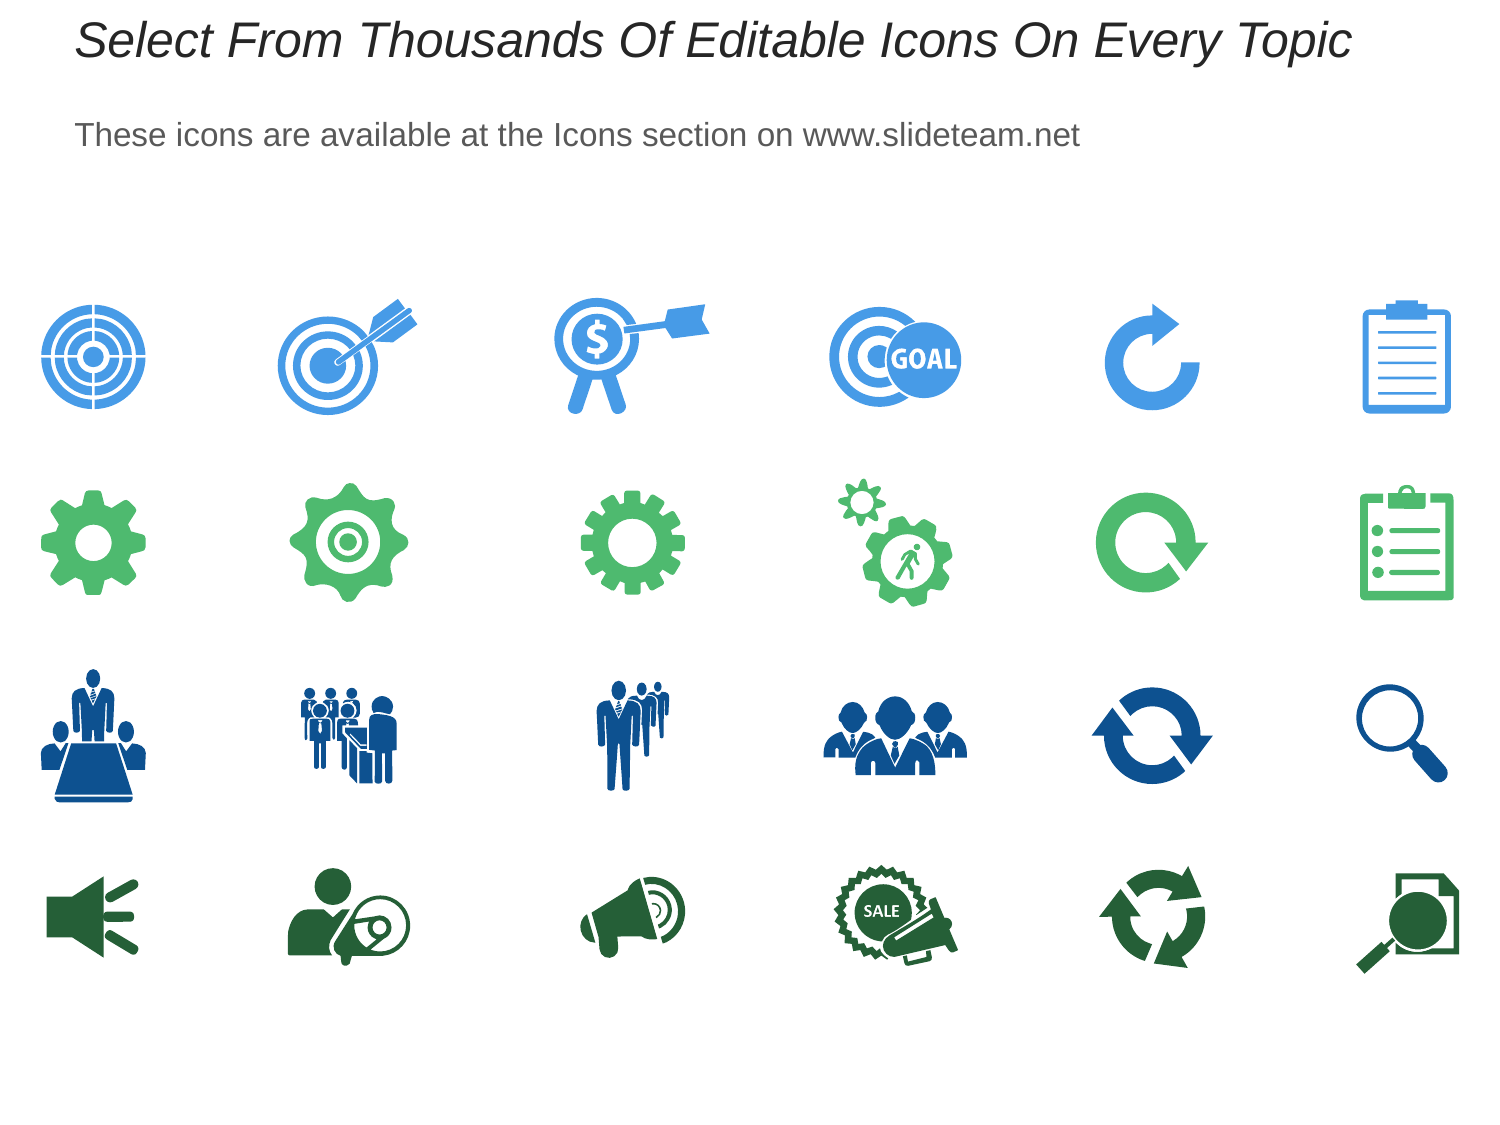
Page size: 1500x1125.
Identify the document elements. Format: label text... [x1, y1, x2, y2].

text_box [1356, 684, 1448, 783]
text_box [823, 696, 968, 776]
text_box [40, 669, 146, 803]
text_box [1089, 705, 1187, 786]
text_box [46, 864, 1459, 970]
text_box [301, 687, 397, 784]
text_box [596, 680, 670, 791]
text_box Select From Thousands Of Editable Icons On Every Topic These icons are available at the Icons section on www.slideteam.net [59, 0, 1500, 161]
text_box [1117, 686, 1215, 767]
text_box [41, 297, 1451, 417]
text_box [41, 478, 1454, 607]
